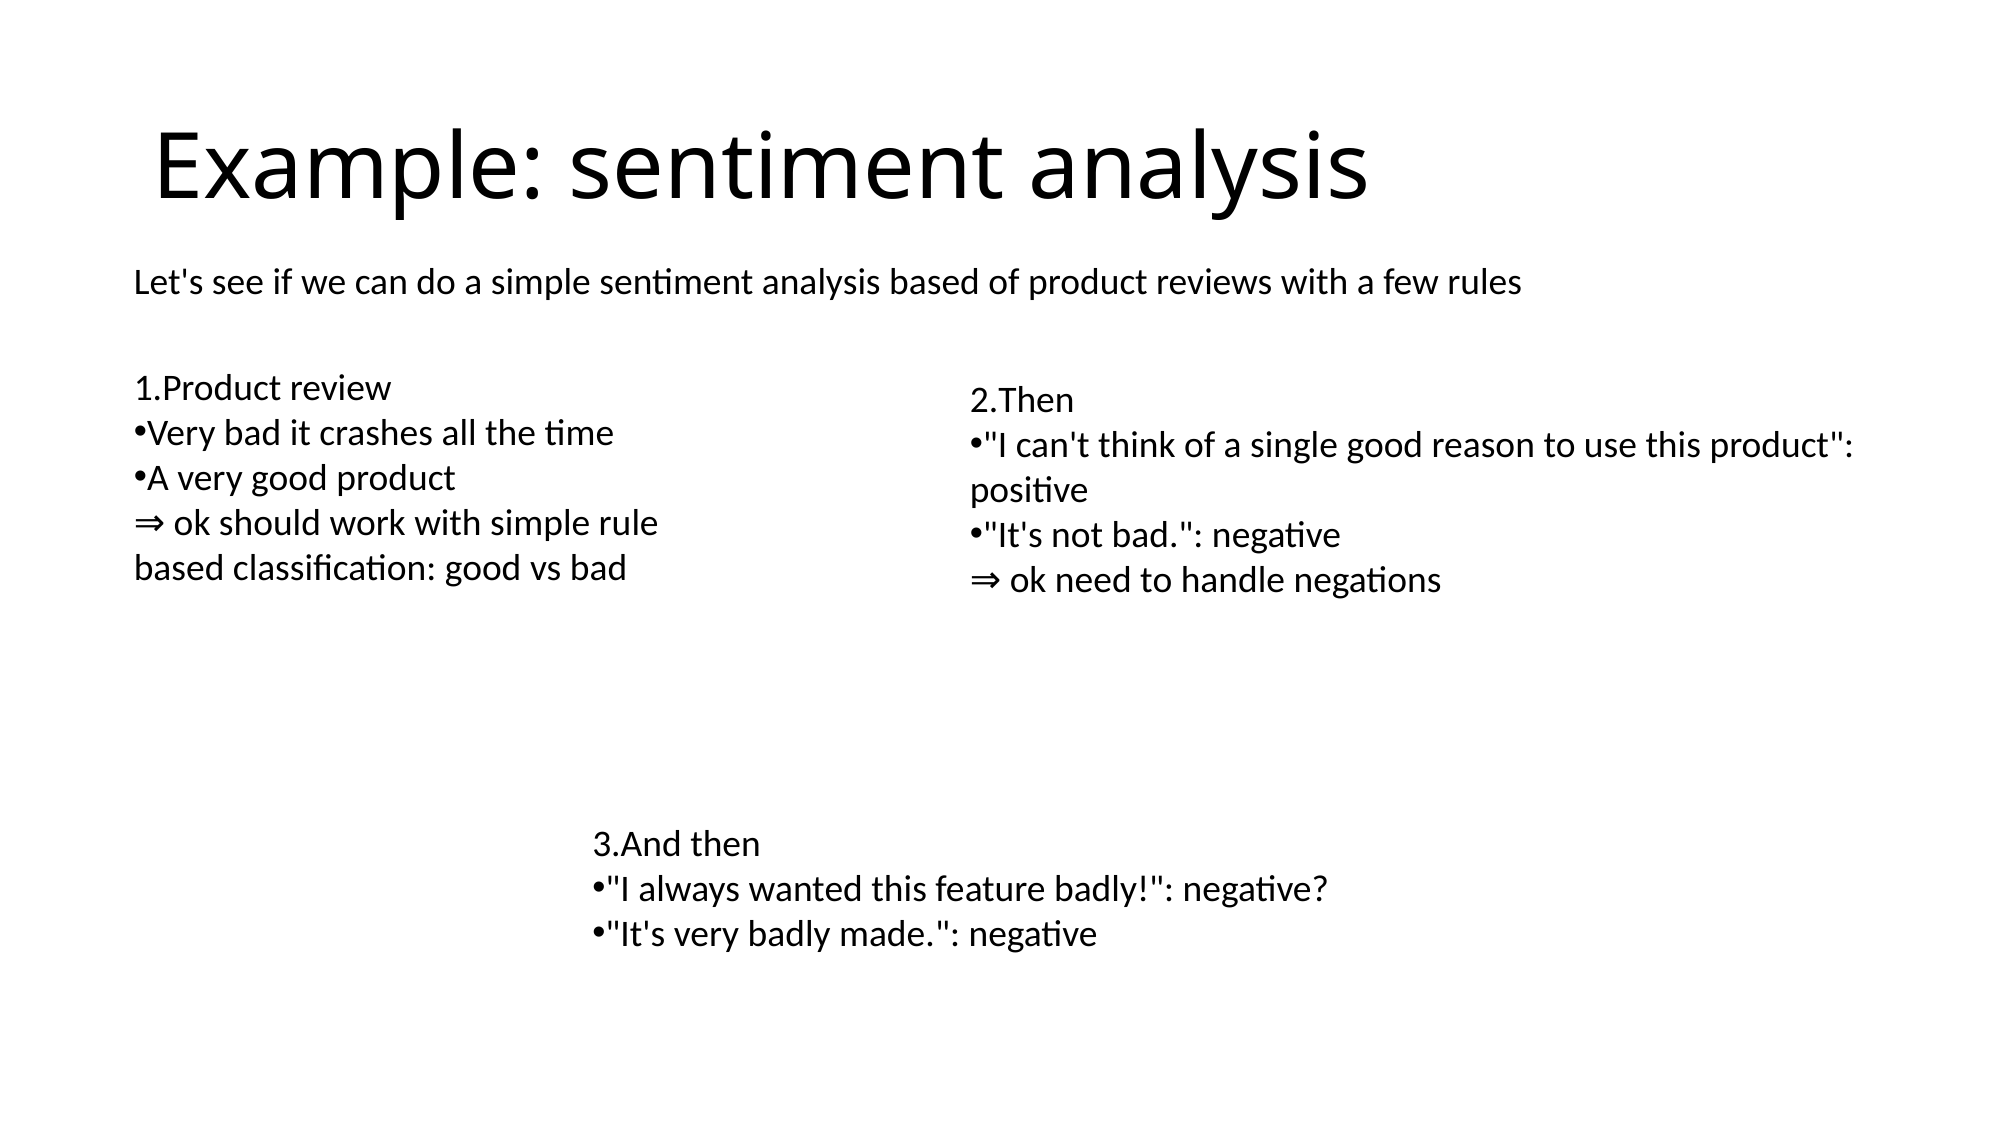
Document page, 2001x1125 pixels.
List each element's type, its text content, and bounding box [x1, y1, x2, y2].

text_box Product review Very bad it crashes all the time A very good product ⇒ ok should work with simple rule based classification: good vs bad [119, 355, 764, 596]
text_box Let's see if we can do a simple sentiment analysis based of product reviews with a few rules [119, 249, 1789, 310]
text_box And then "I always wanted this feature badly!": negative? "It's very badly made.": negative [577, 811, 1408, 962]
title Example: sentiment analysis [137, 59, 1863, 278]
text_box Then "I can't think of a single good reason to use this product": positive "It's not bad.": negative ⇒ ok need to handle negations [955, 368, 1955, 608]
